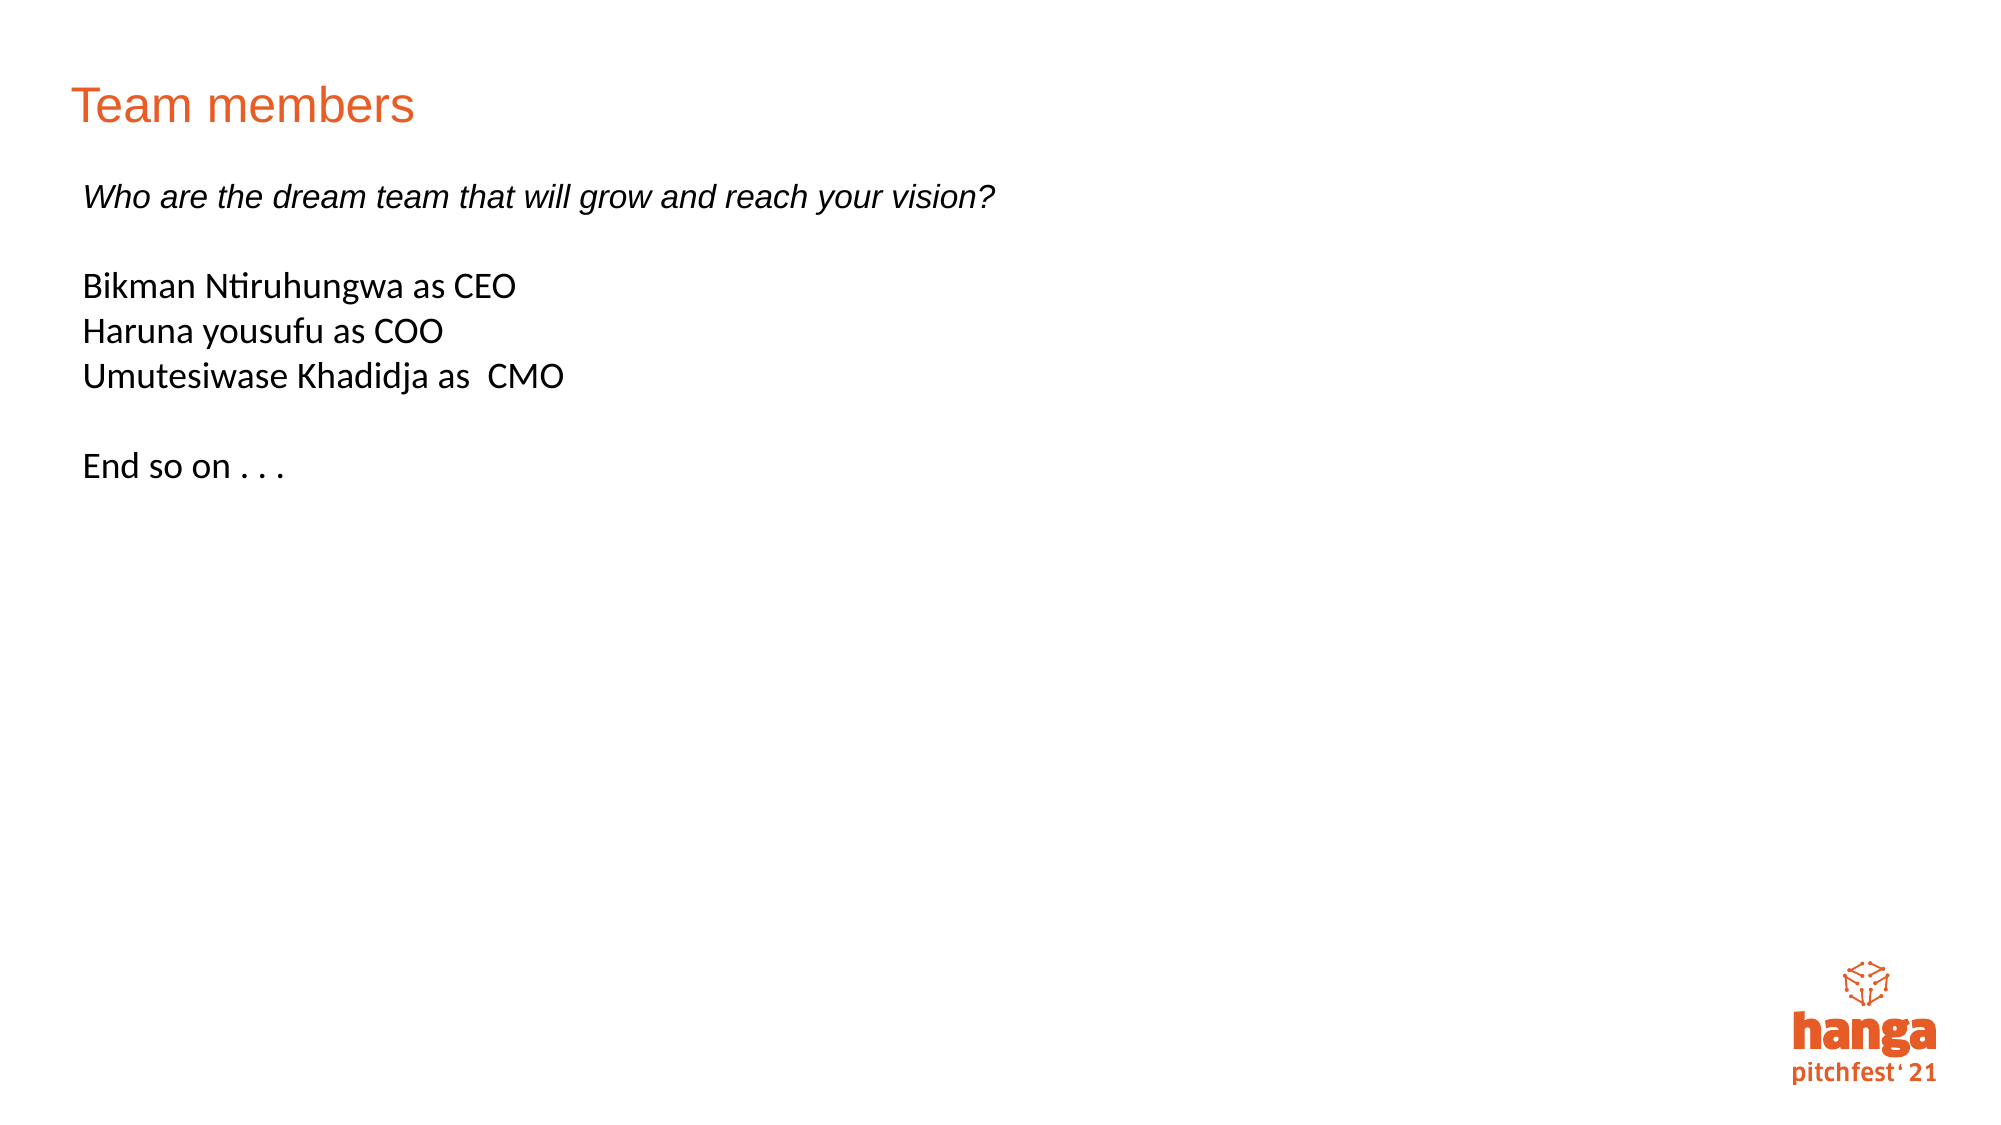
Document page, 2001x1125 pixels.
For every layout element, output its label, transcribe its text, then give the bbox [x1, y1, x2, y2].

text_box Team members [55, 65, 1542, 164]
picture [1793, 961, 1936, 1085]
text_box Who are the dream team that will grow and reach your vision? Bikman Ntiruhungwa as CEO Haruna yousufu as COO Umutesiwase Khadidja as CMO End so on . . . [67, 163, 1946, 950]
